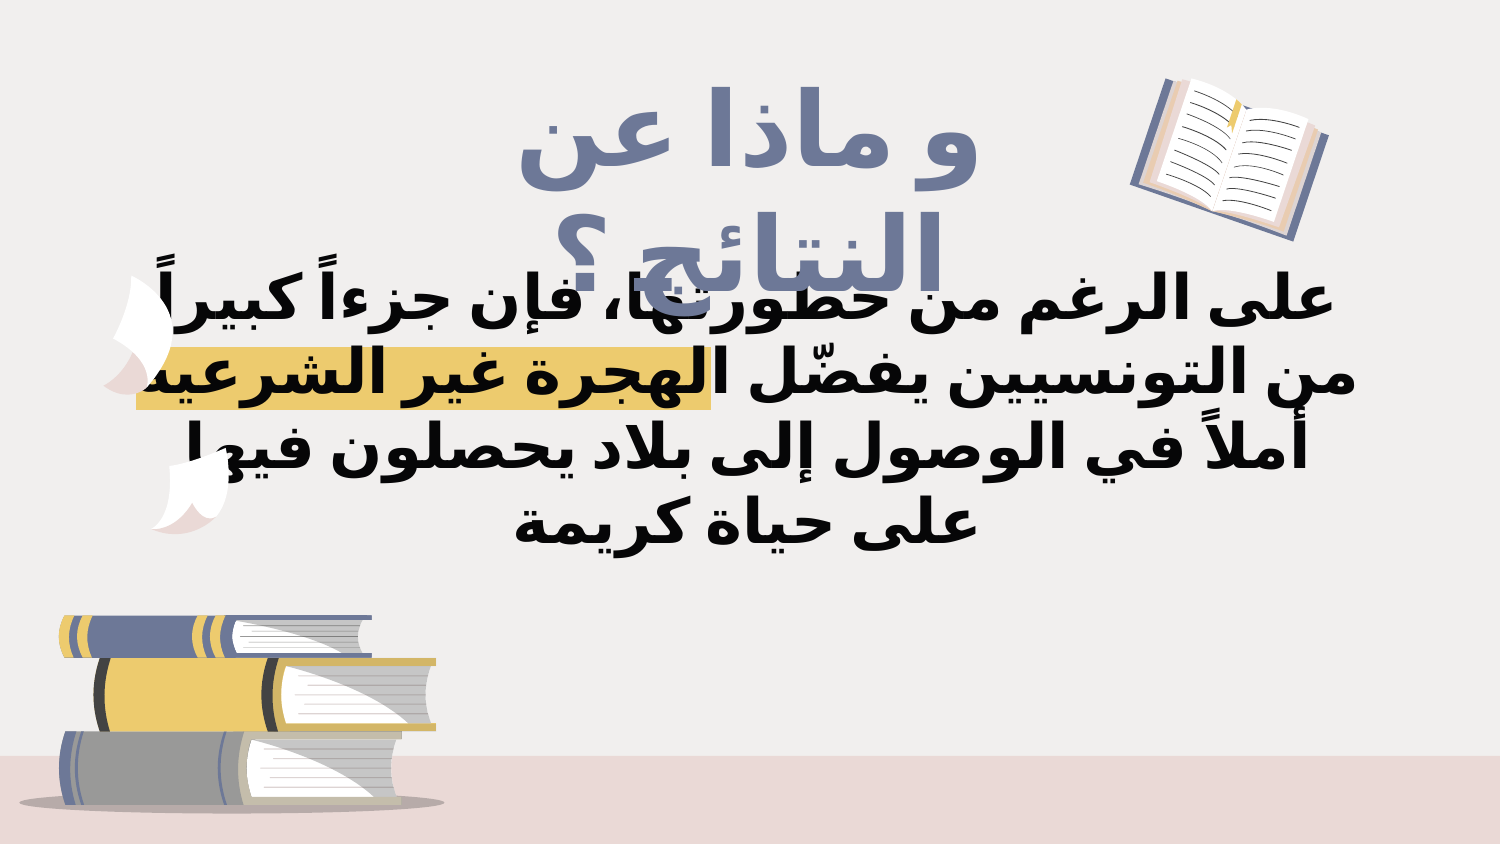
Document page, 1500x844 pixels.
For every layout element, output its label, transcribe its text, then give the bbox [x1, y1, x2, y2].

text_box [1129, 78, 1330, 242]
text_box على الرغم من خطورتها، فإن جزءاً كبيراً من التونسيين يفضّل الهجرة غير الشرعية أملاً في الوصول إلى بلاد يحصلون فيها على حياة كريمة [450, 241, 1381, 572]
text_box و ماذا عن النتائج ؟ [385, 47, 1114, 328]
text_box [18, 275, 445, 814]
text_box على الرغم من خطورتها، فإن جزءاً كبيراً من التونسيين يفضّل الهجرة غير الشرعية أملاً في الوصول إلى بلاد يحصلون فيها على حياة كريمة [114, 241, 385, 274]
